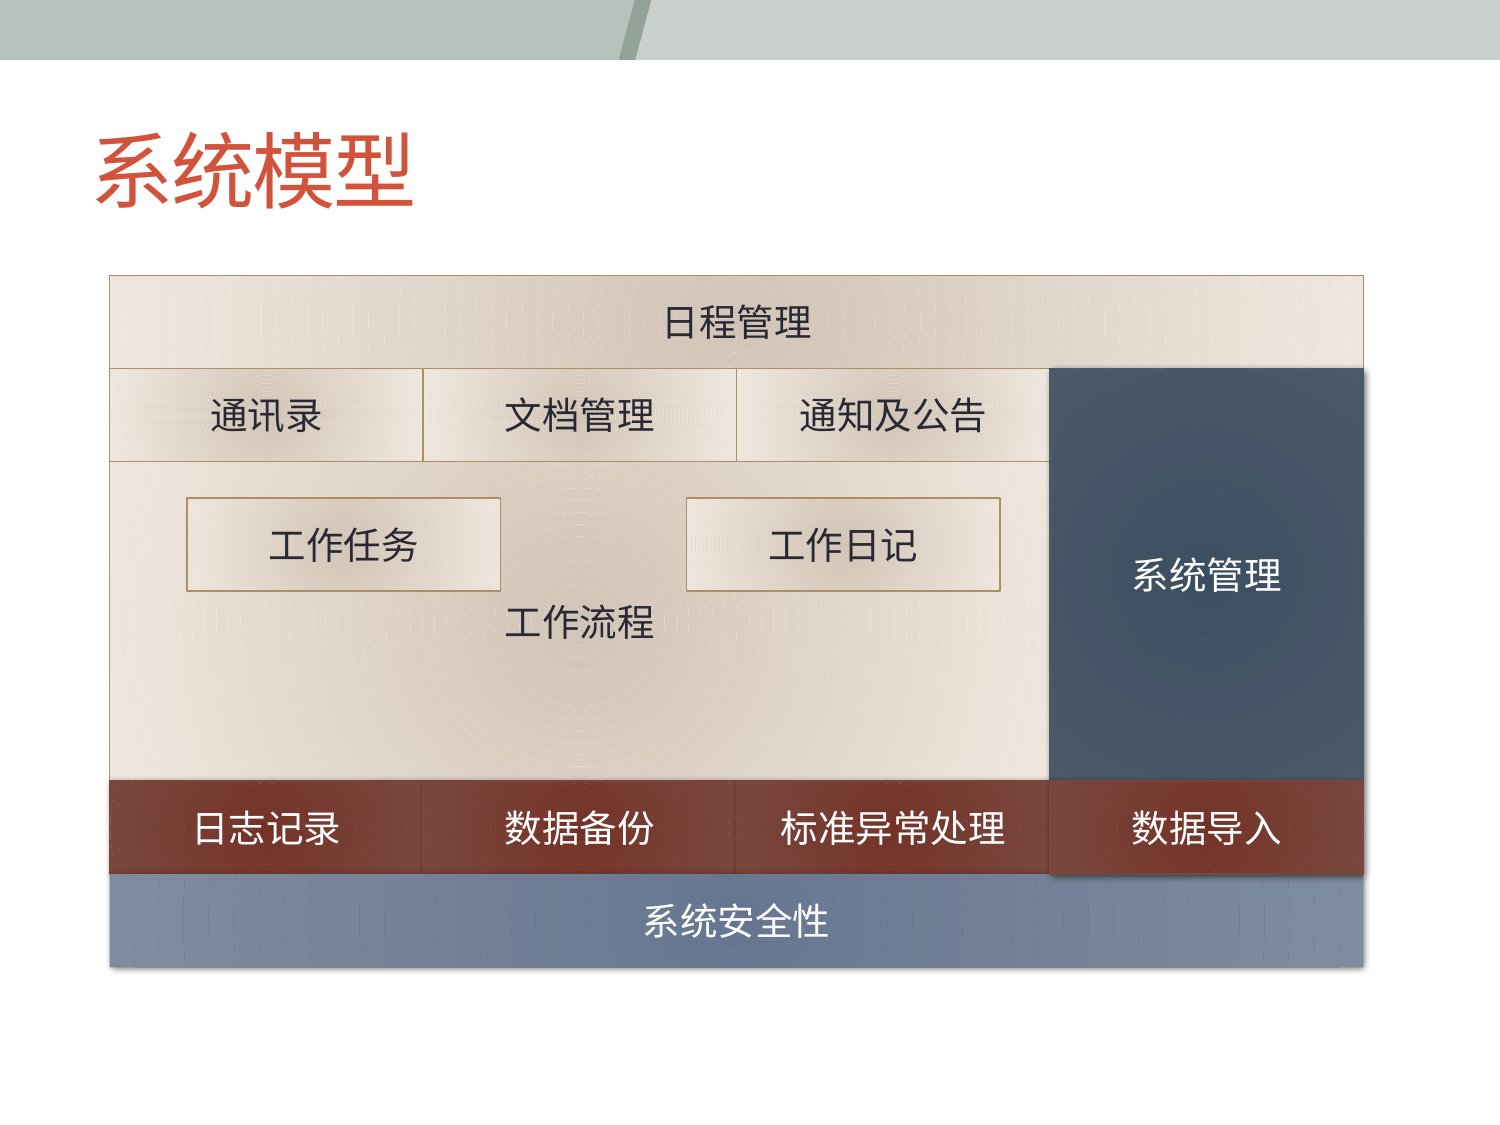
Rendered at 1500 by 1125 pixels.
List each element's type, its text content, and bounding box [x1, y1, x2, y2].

text_box 日程管理 [109, 275, 1364, 369]
text_box 数据备份 [422, 780, 735, 871]
text_box 工作流程 [109, 462, 1046, 779]
title 系统模型 [75, 87, 1425, 250]
text_box 数据导入 [1049, 780, 1364, 875]
text_box 通讯录 [109, 369, 422, 462]
text_box 工作任务 [186, 497, 501, 592]
text_box 通知及公告 [736, 368, 1048, 462]
text_box 标准异常处理 [736, 780, 1048, 871]
text_box 工作日记 [686, 497, 1001, 592]
text_box 文档管理 [422, 368, 736, 462]
text_box 系统管理 [1049, 368, 1364, 777]
text_box 系统安全性 [109, 874, 1364, 968]
text_box 日志记录 [109, 780, 422, 873]
